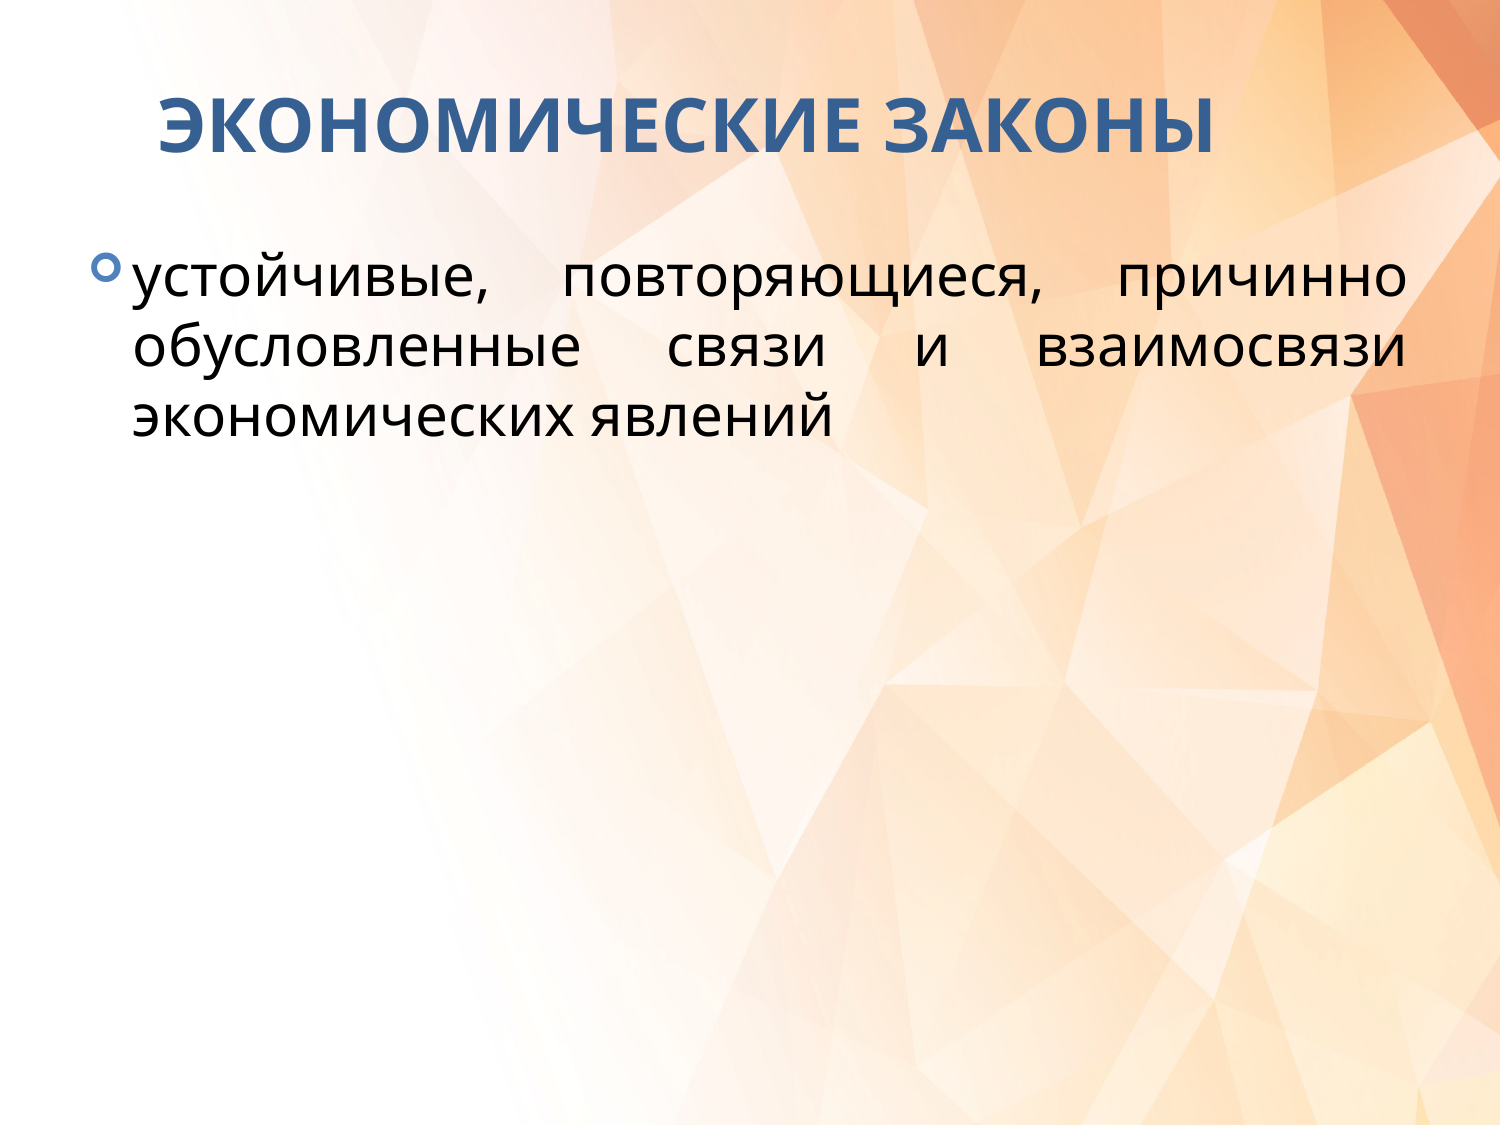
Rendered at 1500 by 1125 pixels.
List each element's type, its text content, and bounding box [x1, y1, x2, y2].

title Экономические законы [75, 45, 1300, 175]
list устойчивые, повторяющиеся, причинно обусловленные связи и взаимосвязи экономических явлений [73, 230, 1424, 649]
